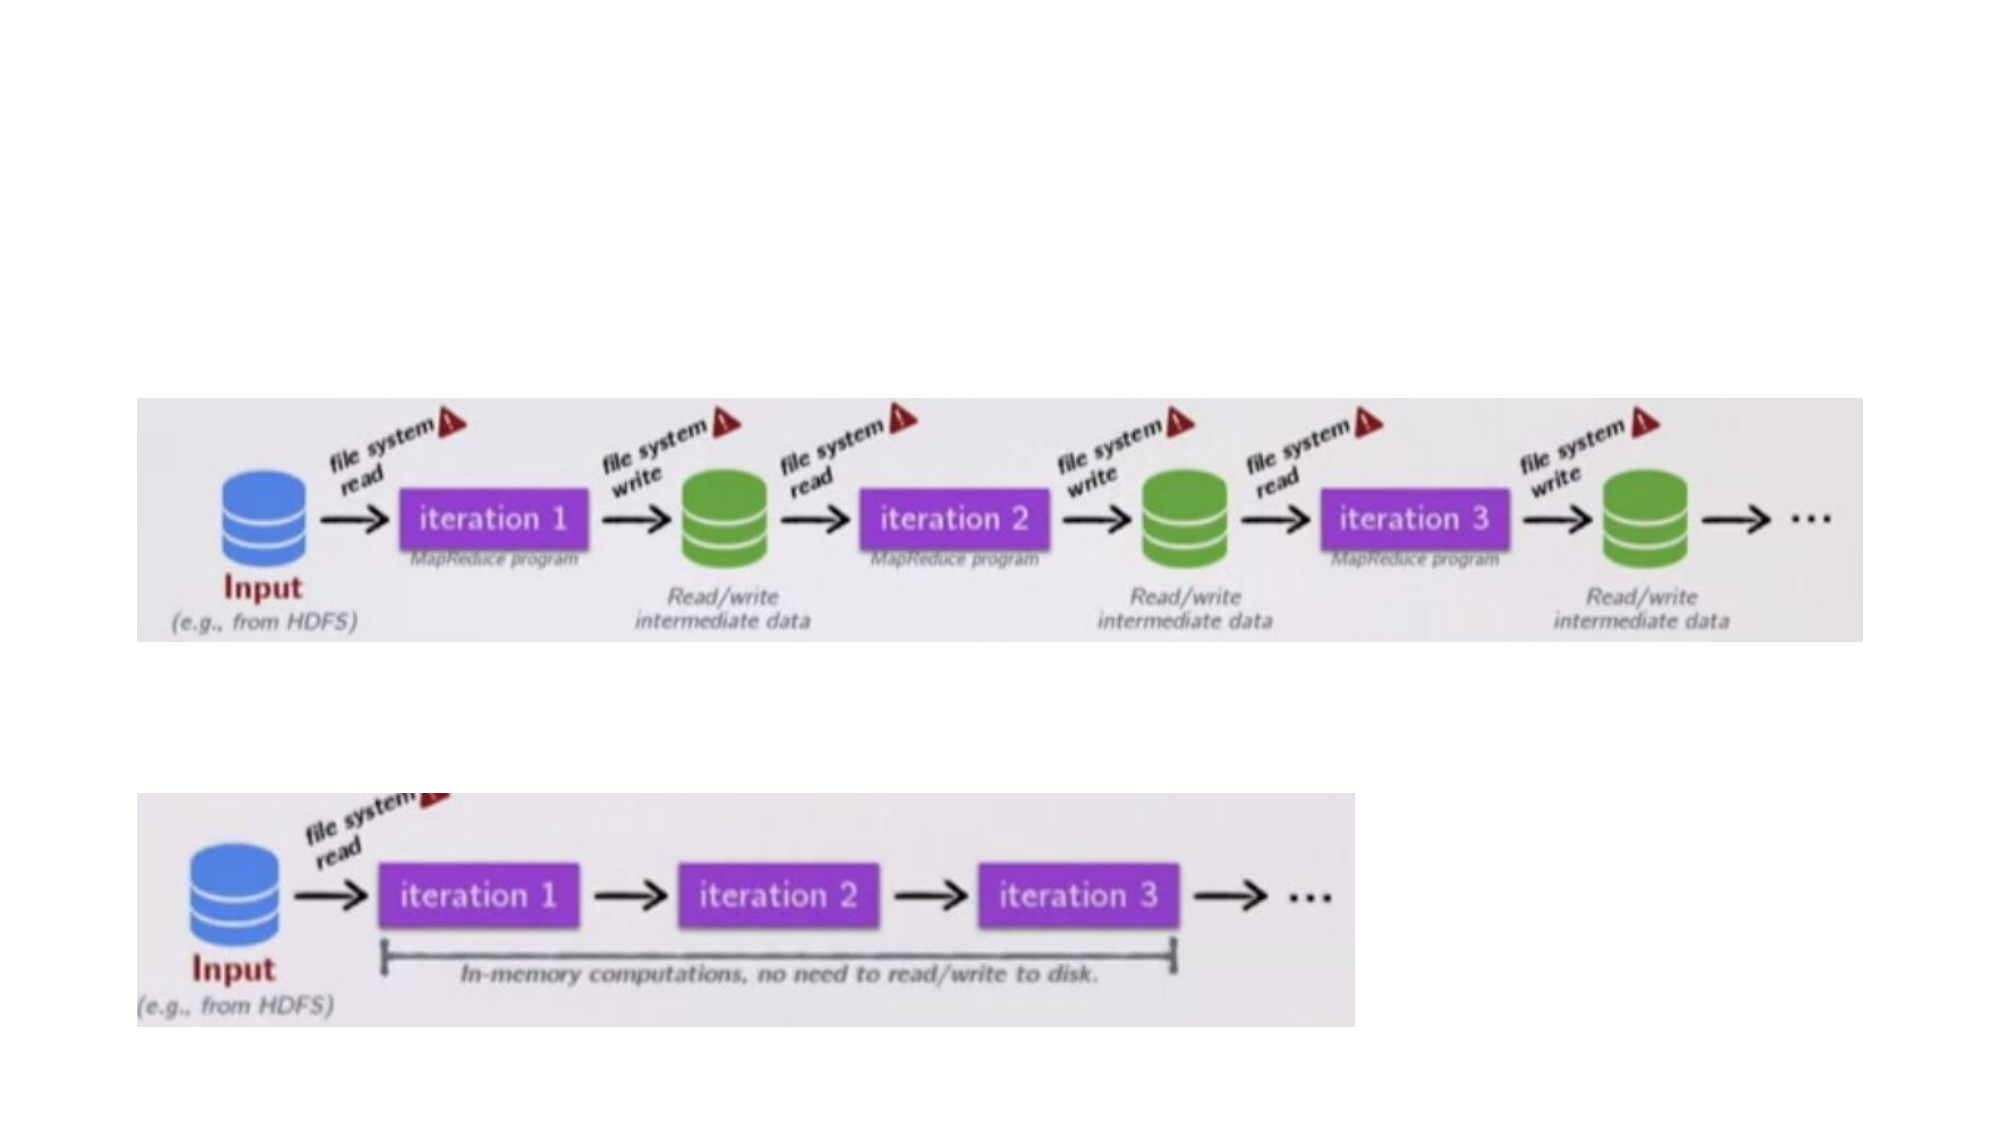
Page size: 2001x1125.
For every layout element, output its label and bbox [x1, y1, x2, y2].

list [137, 397, 1863, 642]
picture [137, 793, 1355, 1027]
